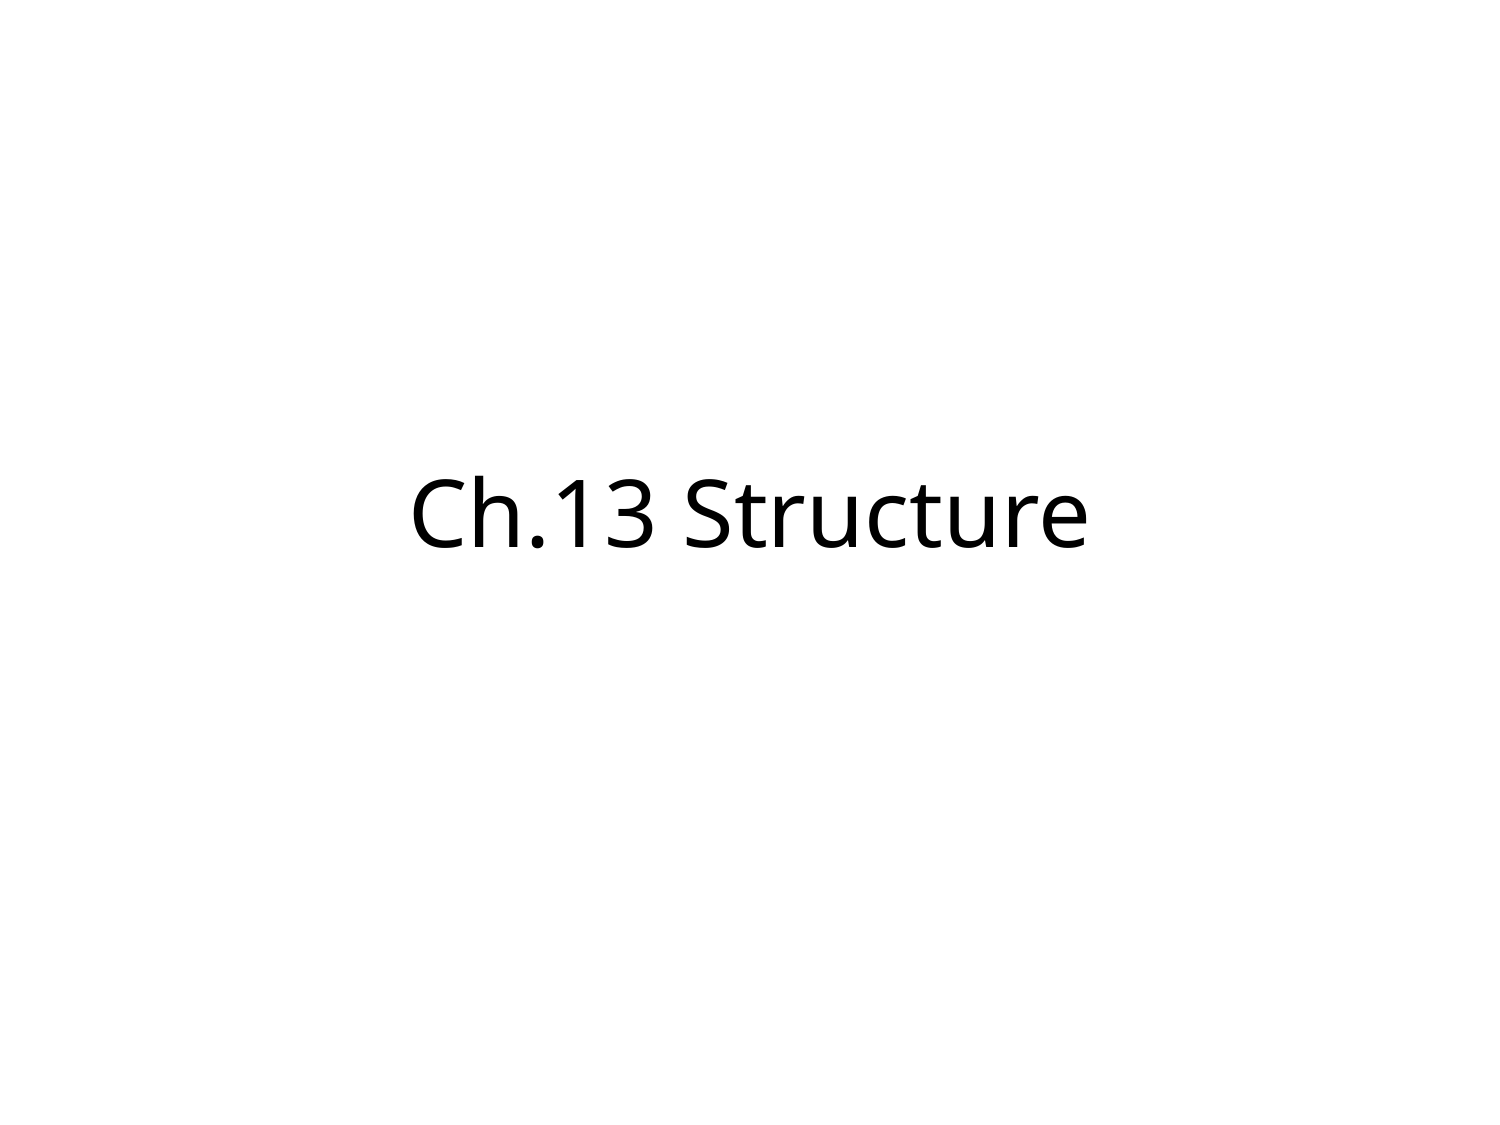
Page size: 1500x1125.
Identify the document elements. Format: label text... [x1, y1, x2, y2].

title Ch.13 Structure [187, 184, 1313, 576]
